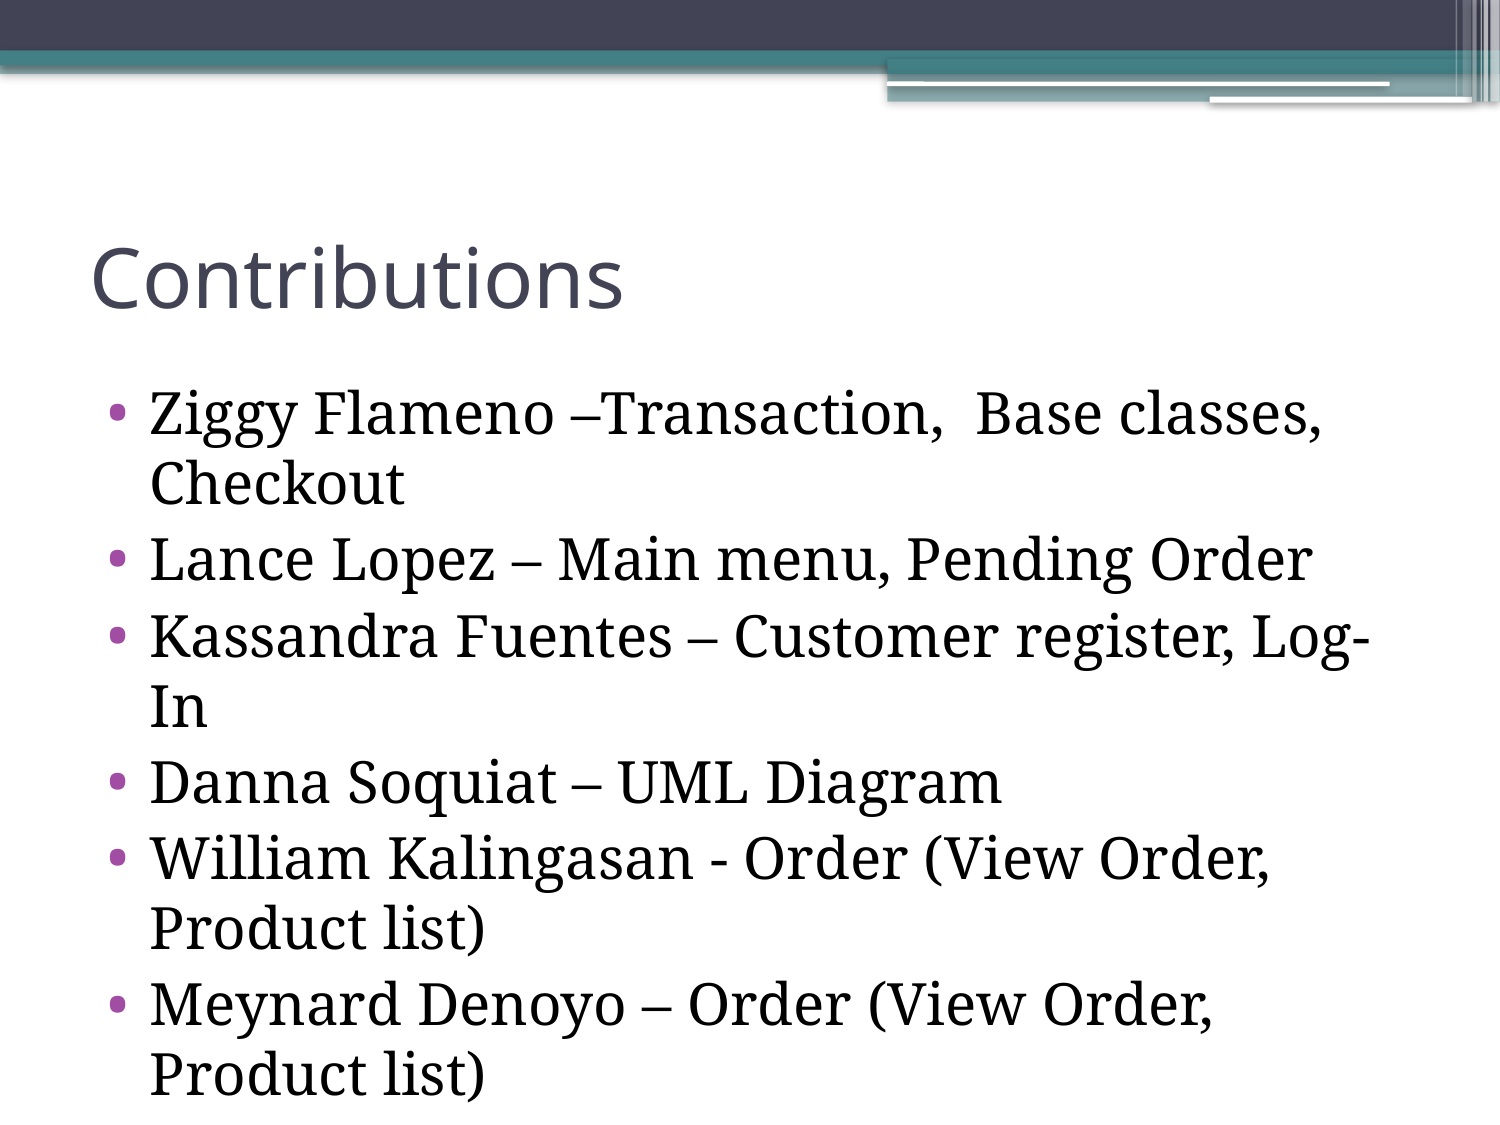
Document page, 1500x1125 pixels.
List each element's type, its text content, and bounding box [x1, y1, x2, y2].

list Ziggy Flameno –Transaction, Base classes, Checkout Lance Lopez – Main menu, Pending Order Kassandra Fuentes – Customer register, Log-In Danna Soquiat – UML Diagram William Kalingasan - Order (View Order, Product list) Meynard Denoyo – Order (View Order, Product list) [75, 368, 1425, 1079]
title Contributions [75, 187, 1425, 363]
